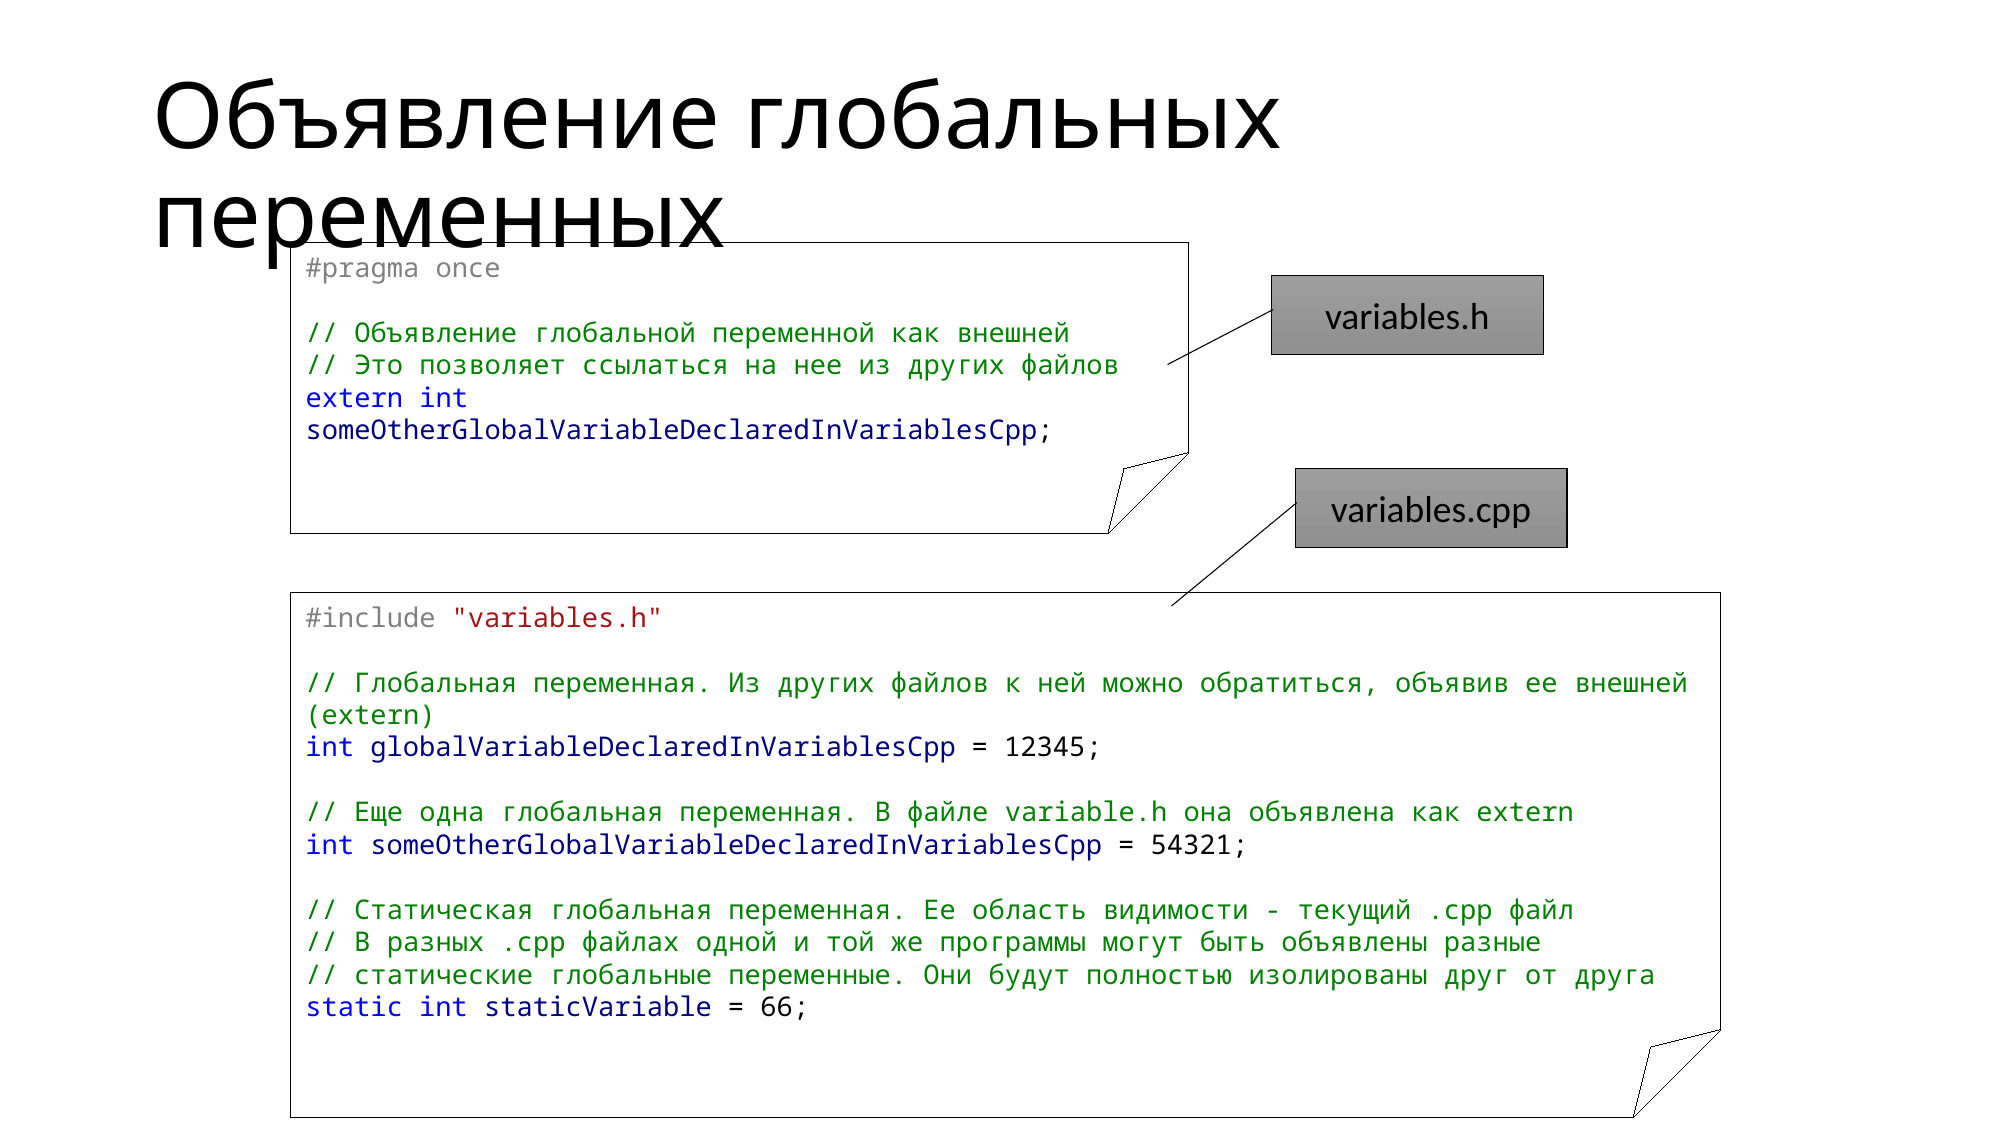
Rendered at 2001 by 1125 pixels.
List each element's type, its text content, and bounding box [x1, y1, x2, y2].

text_box variables.cpp [1171, 468, 1568, 607]
text_box #pragma once // Объявление глобальной переменной как внешней // Это позволяет ссылаться на нее из других файлов extern int someOtherGlobalVariableDeclaredInVariablesCpp; [290, 242, 1189, 534]
title Объявление глобальных переменных [137, 59, 1863, 278]
text_box variables.h [1167, 275, 1544, 365]
text_box #include "variables.h" // Глобальная переменная. Из других файлов к ней можно обратиться, объявив ее внешней (extern) int globalVariableDeclaredInVariablesCpp = 12345; // Еще одна глобальная переменная. В файле variable.h она объявлена как extern int someOtherGlobalVariableDeclaredInVariablesCpp = 54321; // Статическая глобальная переменная. Ее область видимости - текущий .cpp файл // В разных .cpp файлах одной и той же программы могут быть объявлены разные // статические глобальные переменные. Они будут полностью изолированы друг от друга static int staticVariable = 66; [290, 592, 1721, 1118]
